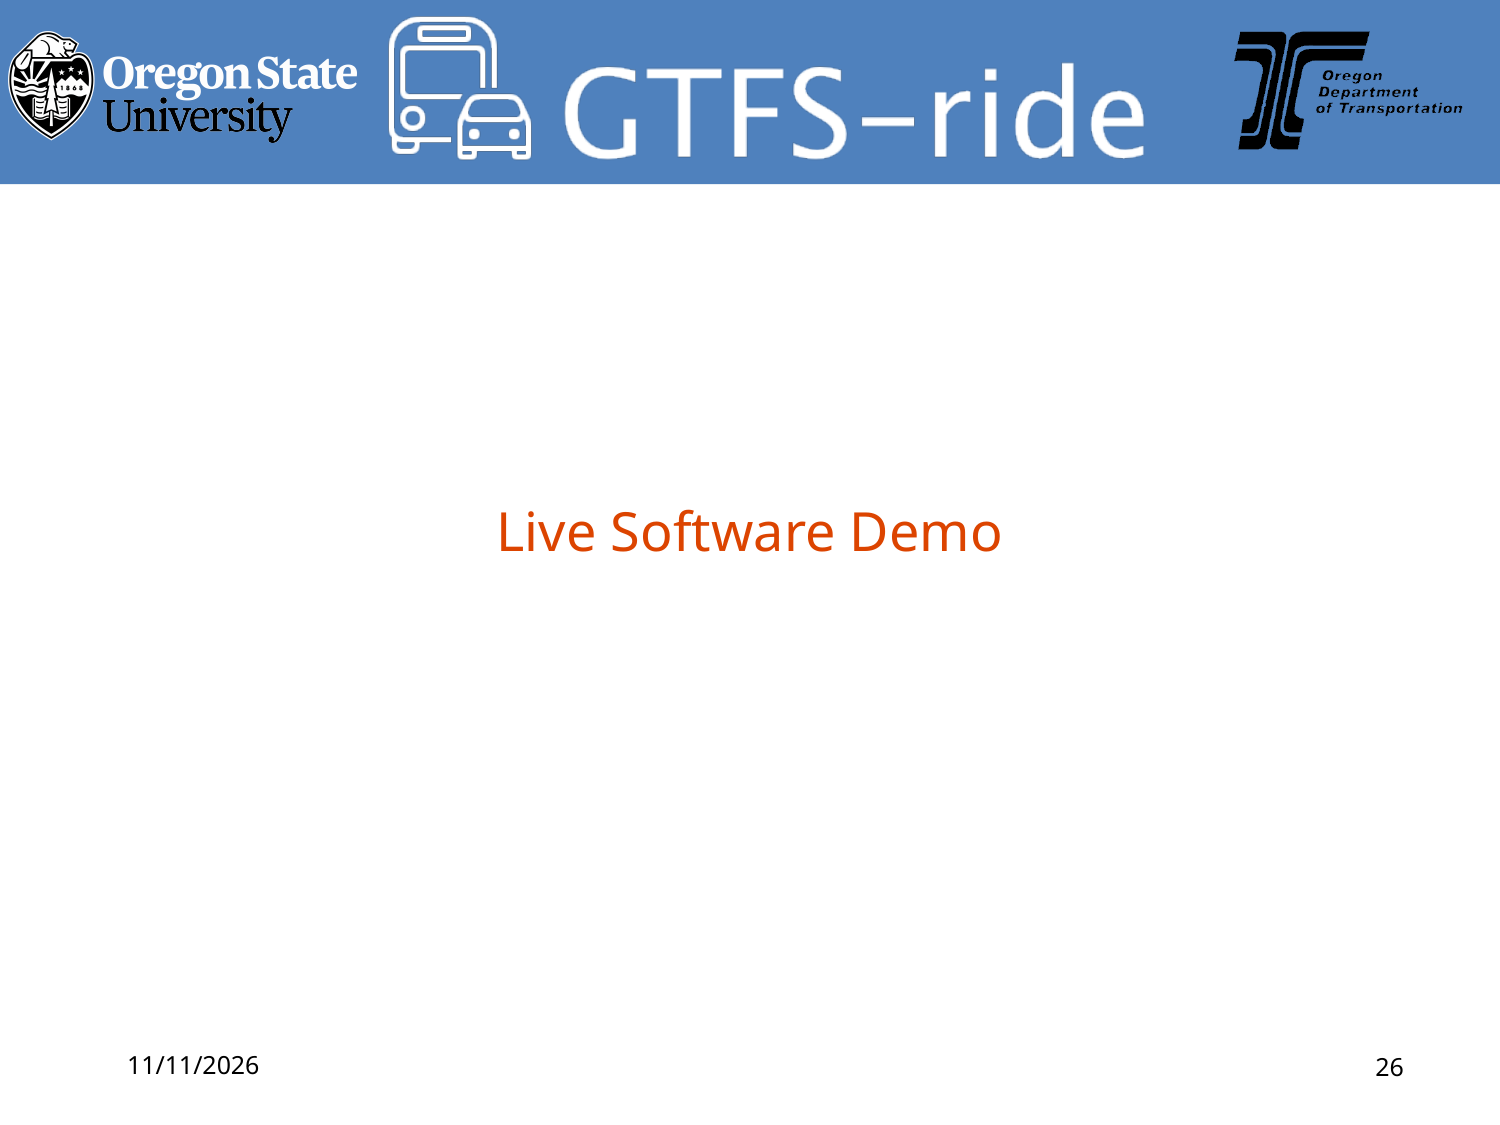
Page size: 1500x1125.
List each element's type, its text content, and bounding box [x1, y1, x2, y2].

picture [373, 8, 1159, 173]
text_box 6/27/2018 [112, 1042, 425, 1103]
title Live Software Demo [112, 490, 1388, 635]
slide_number 26 [1104, 1043, 1419, 1104]
picture [8, 31, 357, 143]
picture [1188, 0, 1472, 181]
